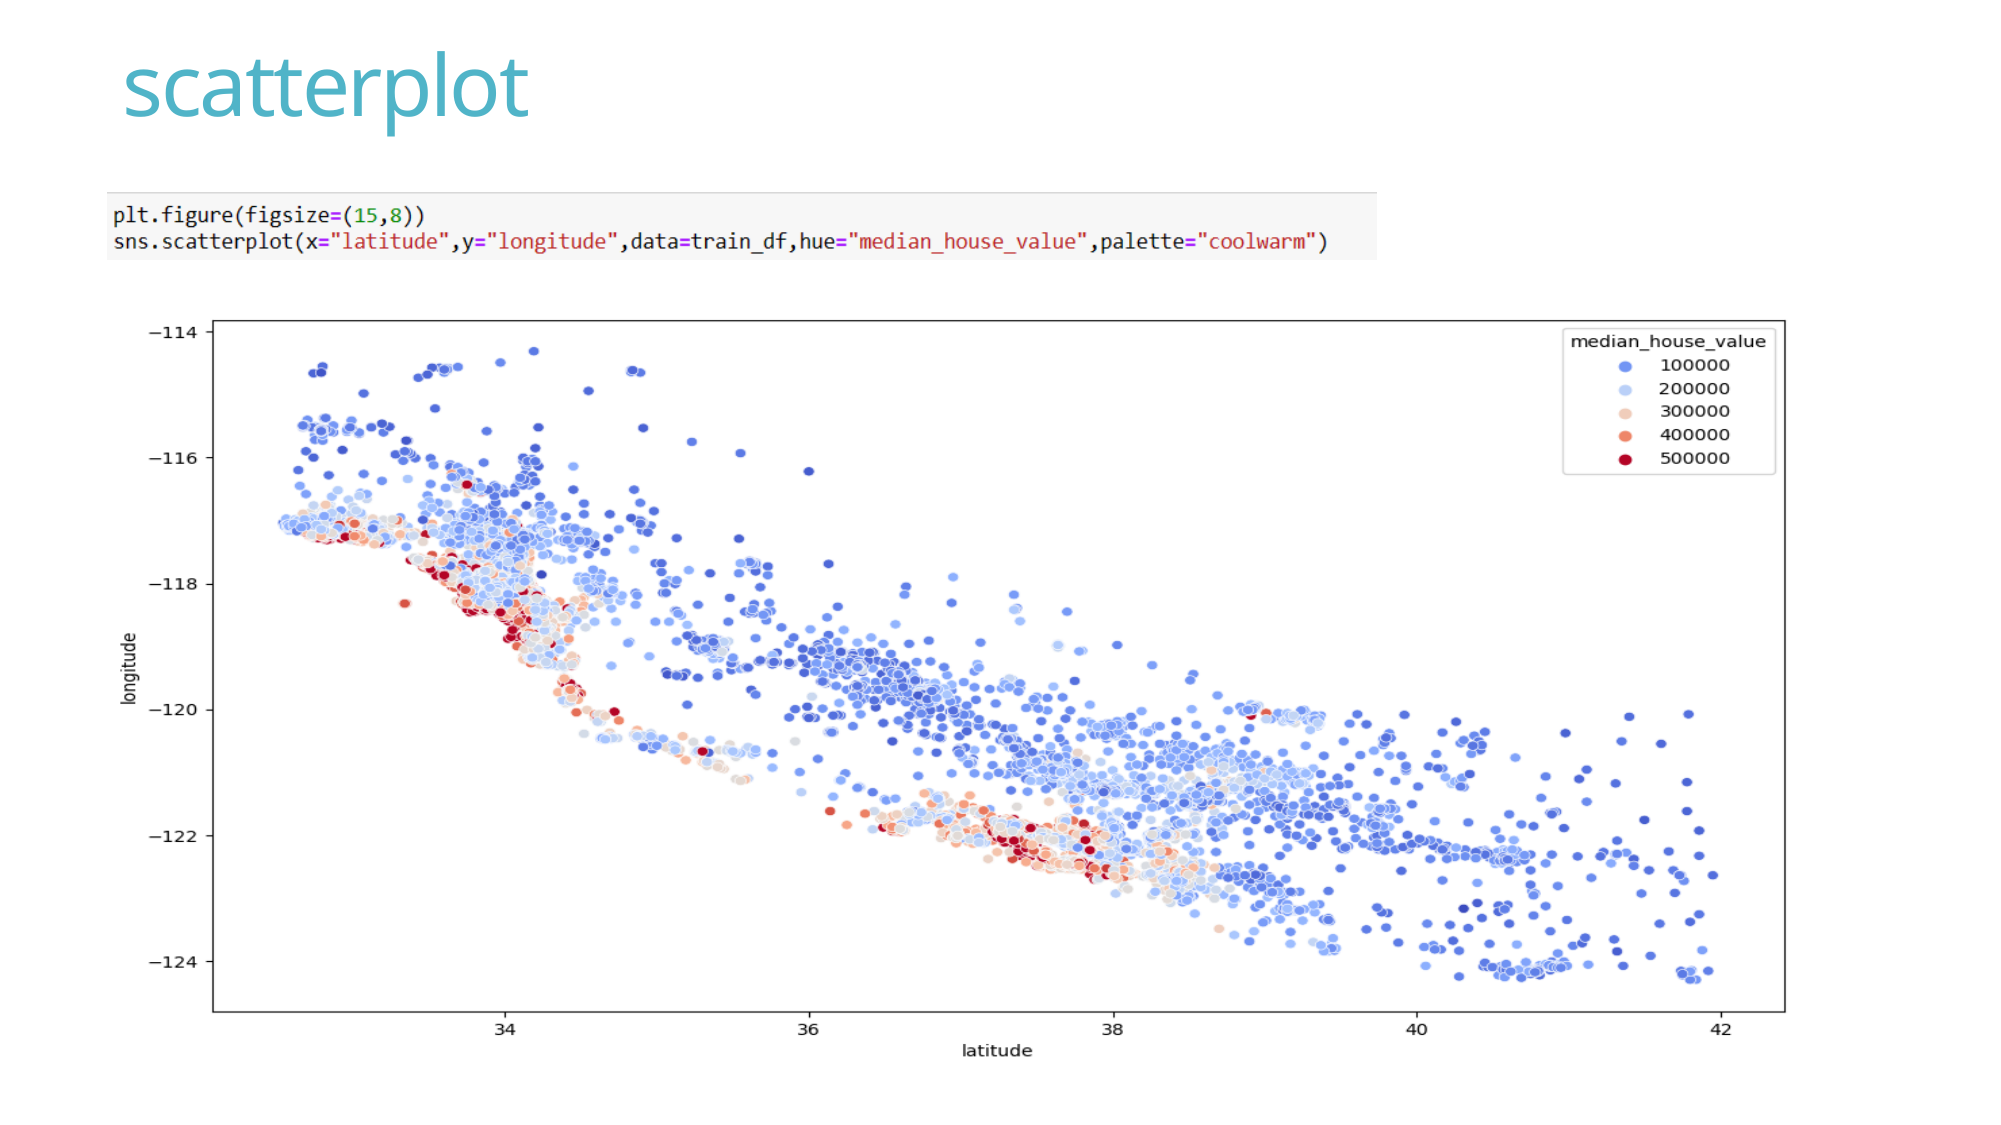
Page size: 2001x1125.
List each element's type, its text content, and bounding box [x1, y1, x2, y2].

title scatterplot [107, 39, 1944, 142]
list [107, 190, 1377, 261]
picture [107, 309, 1798, 1071]
